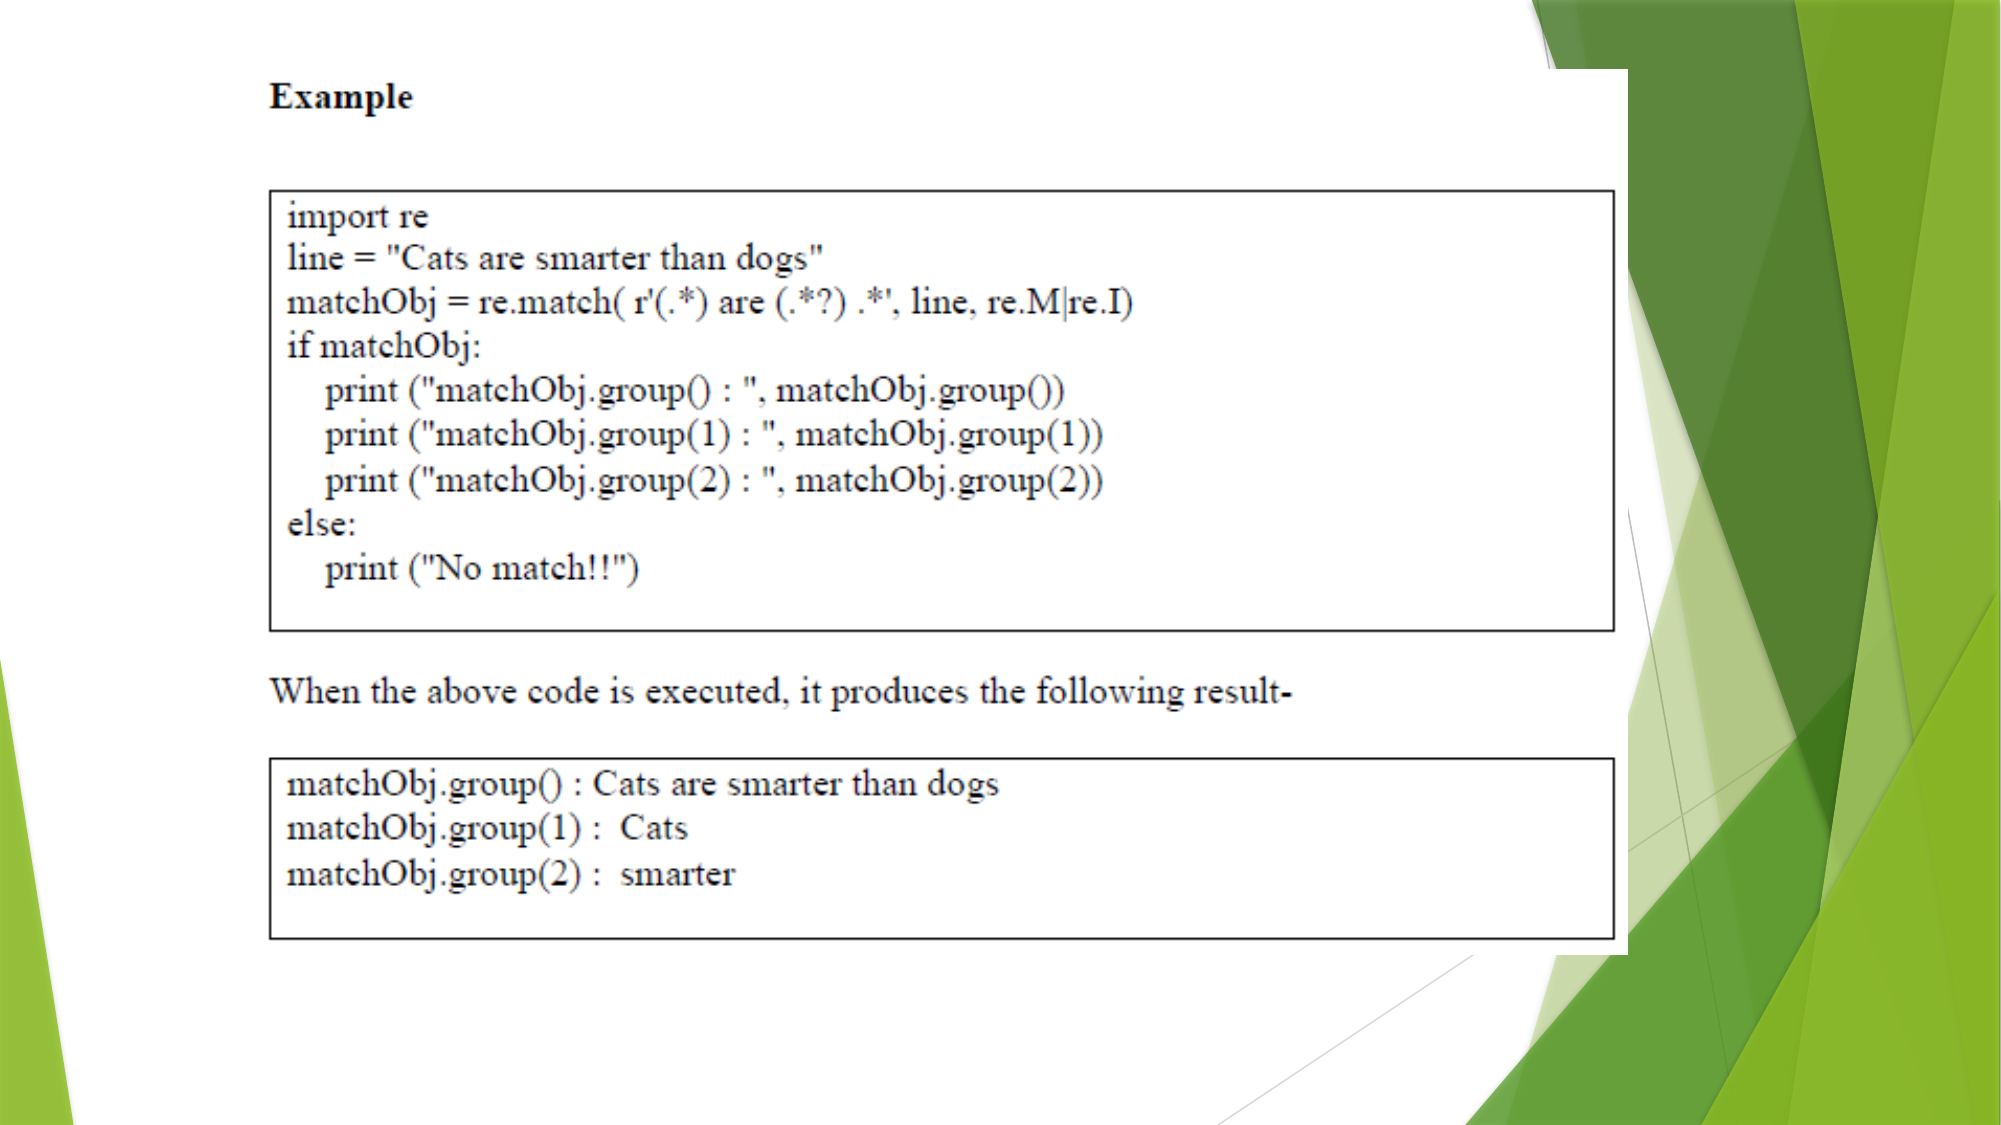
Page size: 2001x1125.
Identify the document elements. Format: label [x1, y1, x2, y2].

list [254, 69, 1629, 956]
